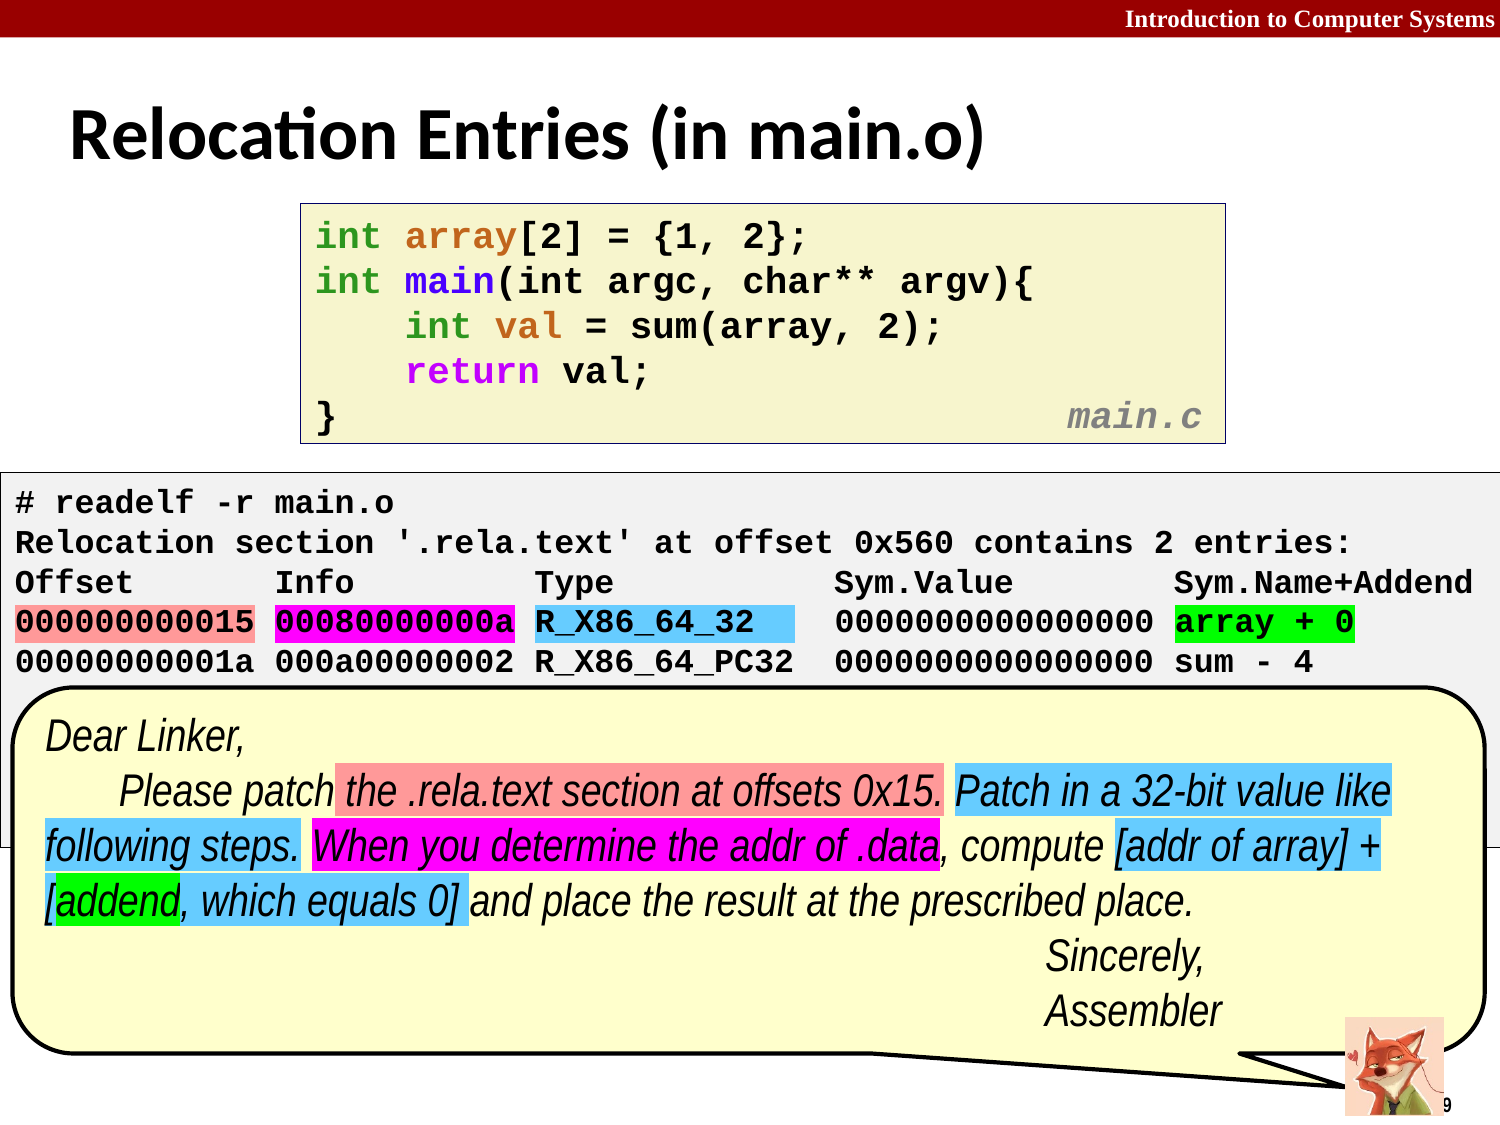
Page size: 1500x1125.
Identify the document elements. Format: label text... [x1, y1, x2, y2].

text_box Dear Linker, Please patch the .rela.text section at offsets 0x15. Patch in a 32-bit value like following steps. When you determine the addr of .data, compute [addr of array] + [addend, which equals 0] and place the result at the prescribed place. Sincerely, Assembler [12, 687, 1485, 1087]
text_box # readelf -r main.o Relocation section '.rela.text' at offset 0x560 contains 2 entries: Offset Info Type Sym.Value Sym.Name+Addend 000000000015 00080000000a R_X86_64_32 0000000000000000 array + 0 00000000001a 000a00000002 R_X86_64_PC32 0000000000000000 sum - 4 Relocation section '.rela.eh_frame' at offset 0x590 contains 1 entries: Offset Info Type Sym.Value Sym.Name+Addend 000000000020 000200000002 R_X86_64_PC32 0000000000000000 .text + 0 [0, 472, 1500, 847]
title Relocation Entries (in main.o) [54, 72, 1485, 202]
picture [1345, 1017, 1444, 1116]
text_box main.c [1053, 387, 1218, 445]
text_box int array[2] = {1, 2}; int main(int argc, char** argv){ int val = sum(array, 2); return val; } [300, 203, 1225, 444]
